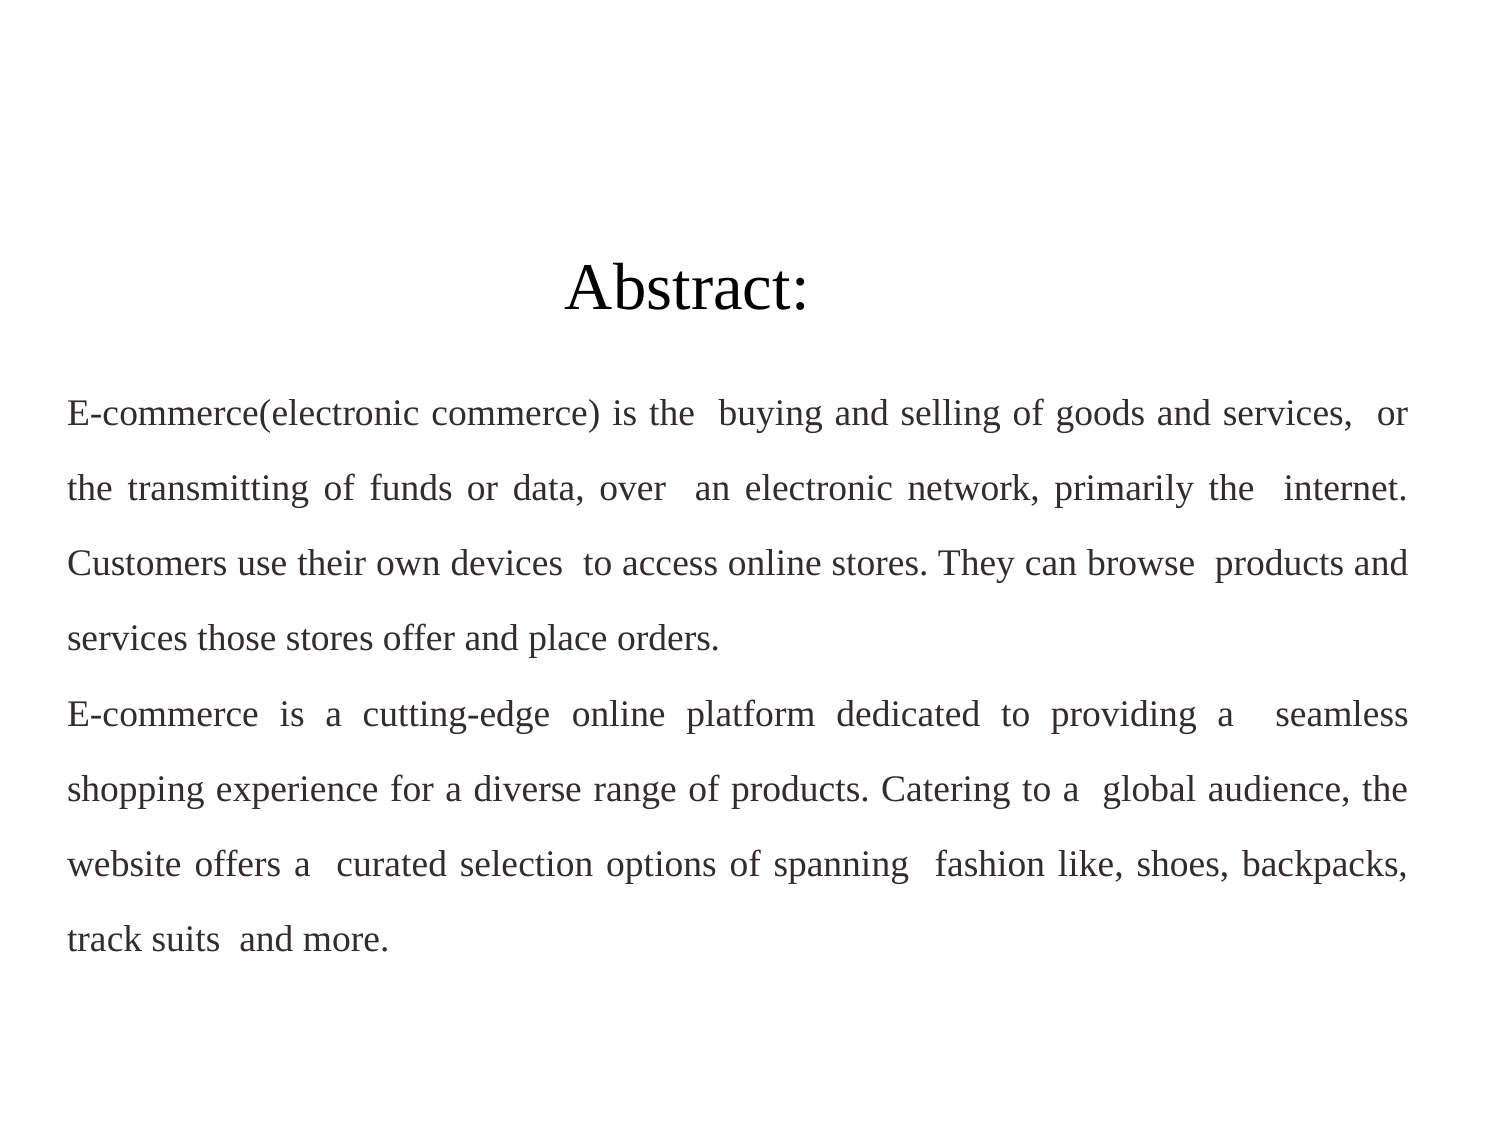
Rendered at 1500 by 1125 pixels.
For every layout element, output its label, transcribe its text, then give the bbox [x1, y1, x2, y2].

subtitle E-commerce(electronic commerce) is the buying and selling of goods and services, or the transmitting of funds or data, over an electronic network, primarily the internet. Customers use their own devices to access online stores. They can browse products and services those stores offer and place orders. E-commerce is a cutting-edge online platform dedicated to providing a seamless shopping experience for a diverse range of products. Catering to a global audience, the website offers a curated selection options of spanning fashion like, shoes, backpacks, track suits and more. [50, 350, 1425, 1050]
title Abstract: [50, 162, 1325, 350]
